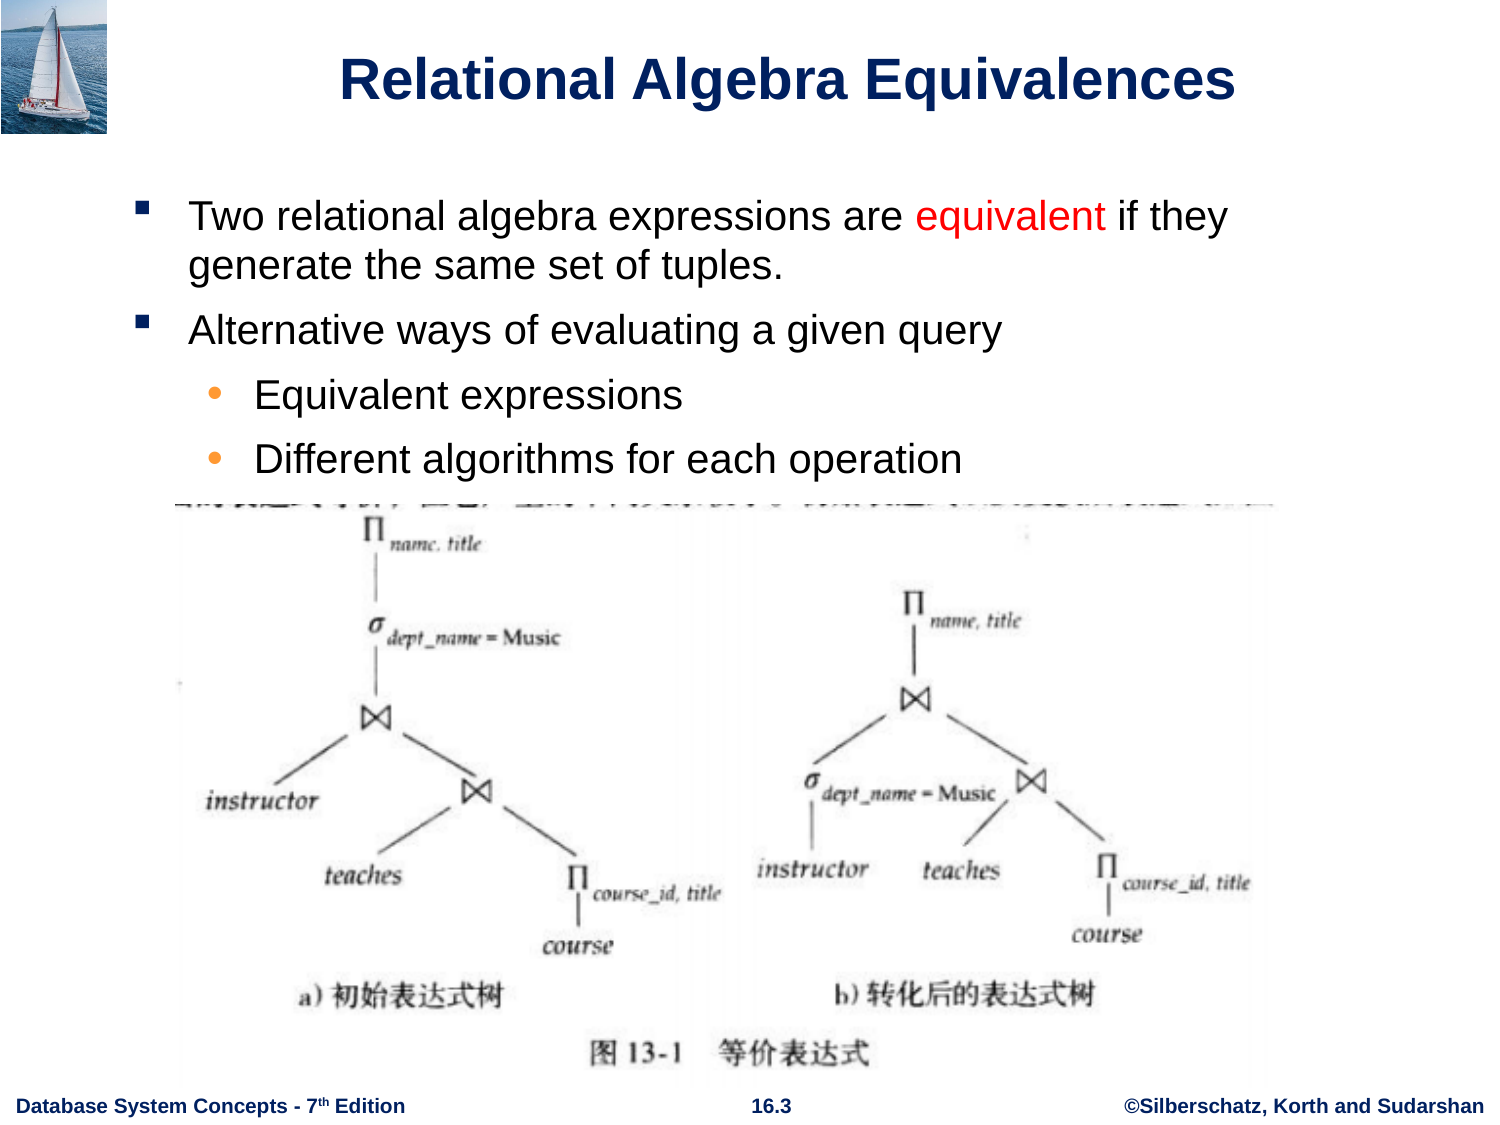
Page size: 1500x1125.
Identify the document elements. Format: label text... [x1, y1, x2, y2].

list Two relational algebra expressions are equivalent if they generate the same set of tuples. Alternative ways of evaluating a given query Equivalent expressions Different algorithms for each operation [116, 180, 1279, 352]
title Relational Algebra Equivalences [125, 18, 1452, 120]
picture [175, 504, 1279, 1088]
picture [1, 0, 107, 134]
